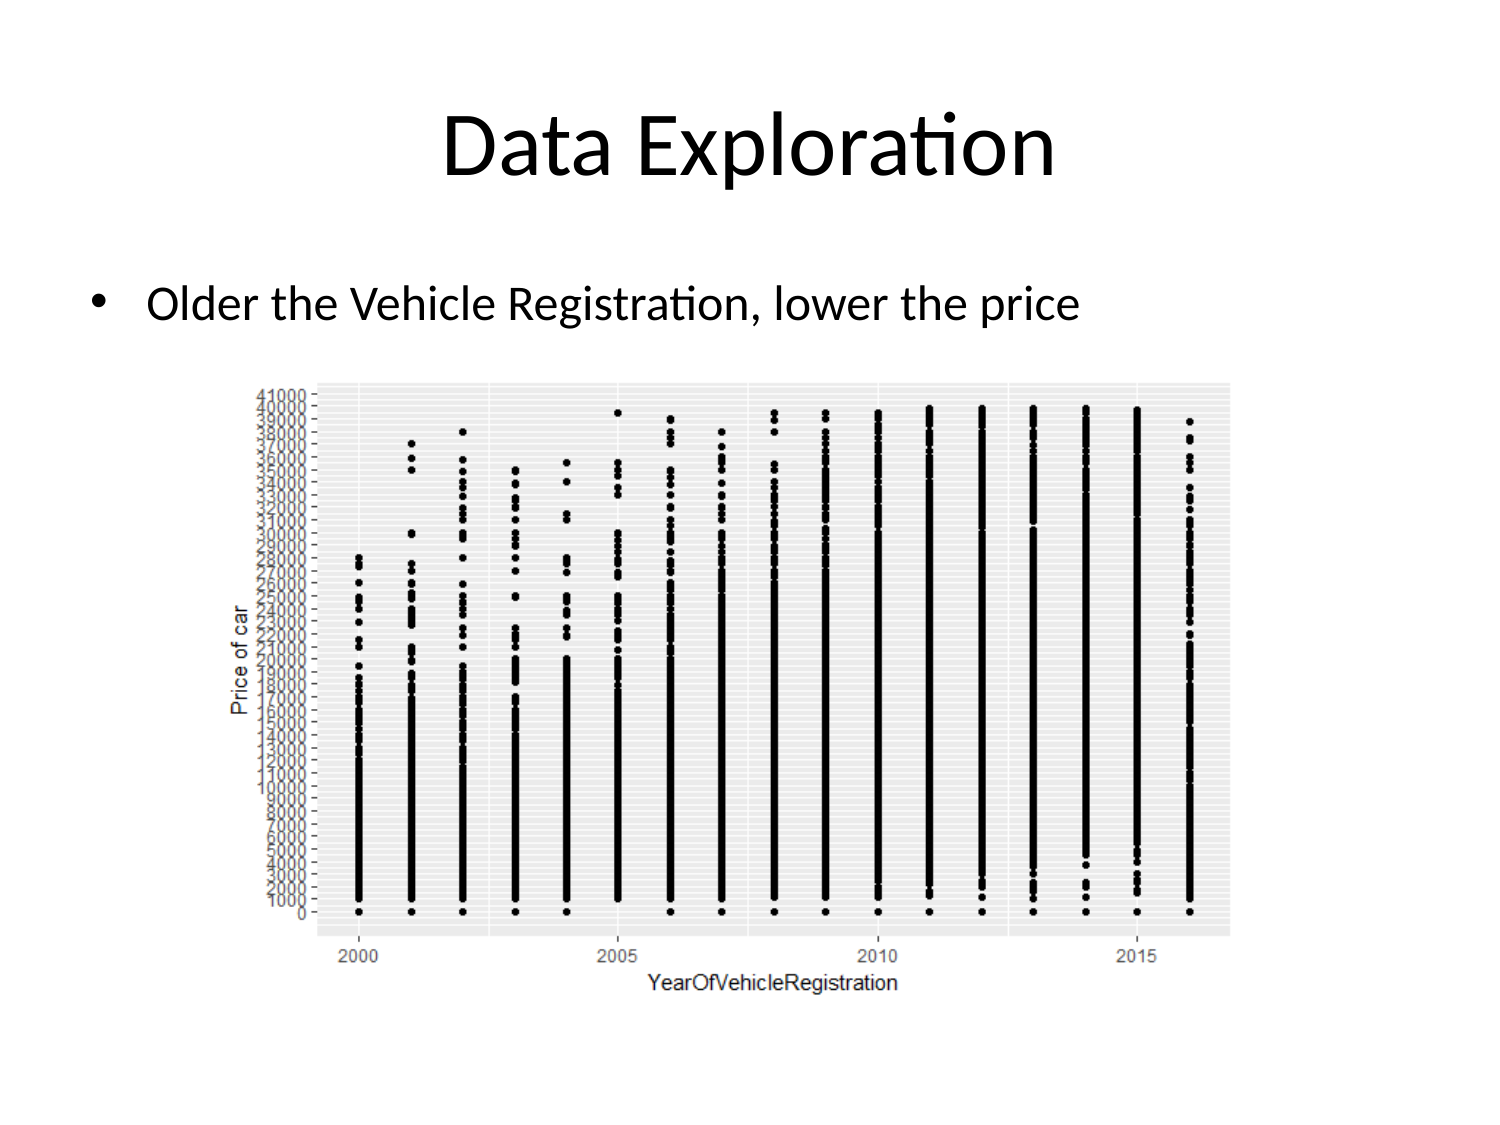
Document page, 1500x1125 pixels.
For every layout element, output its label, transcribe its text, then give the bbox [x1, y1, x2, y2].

picture [218, 373, 1242, 1005]
title Data Exploration [75, 45, 1425, 233]
list Older the Vehicle Registration, lower the price [75, 262, 1425, 1005]
